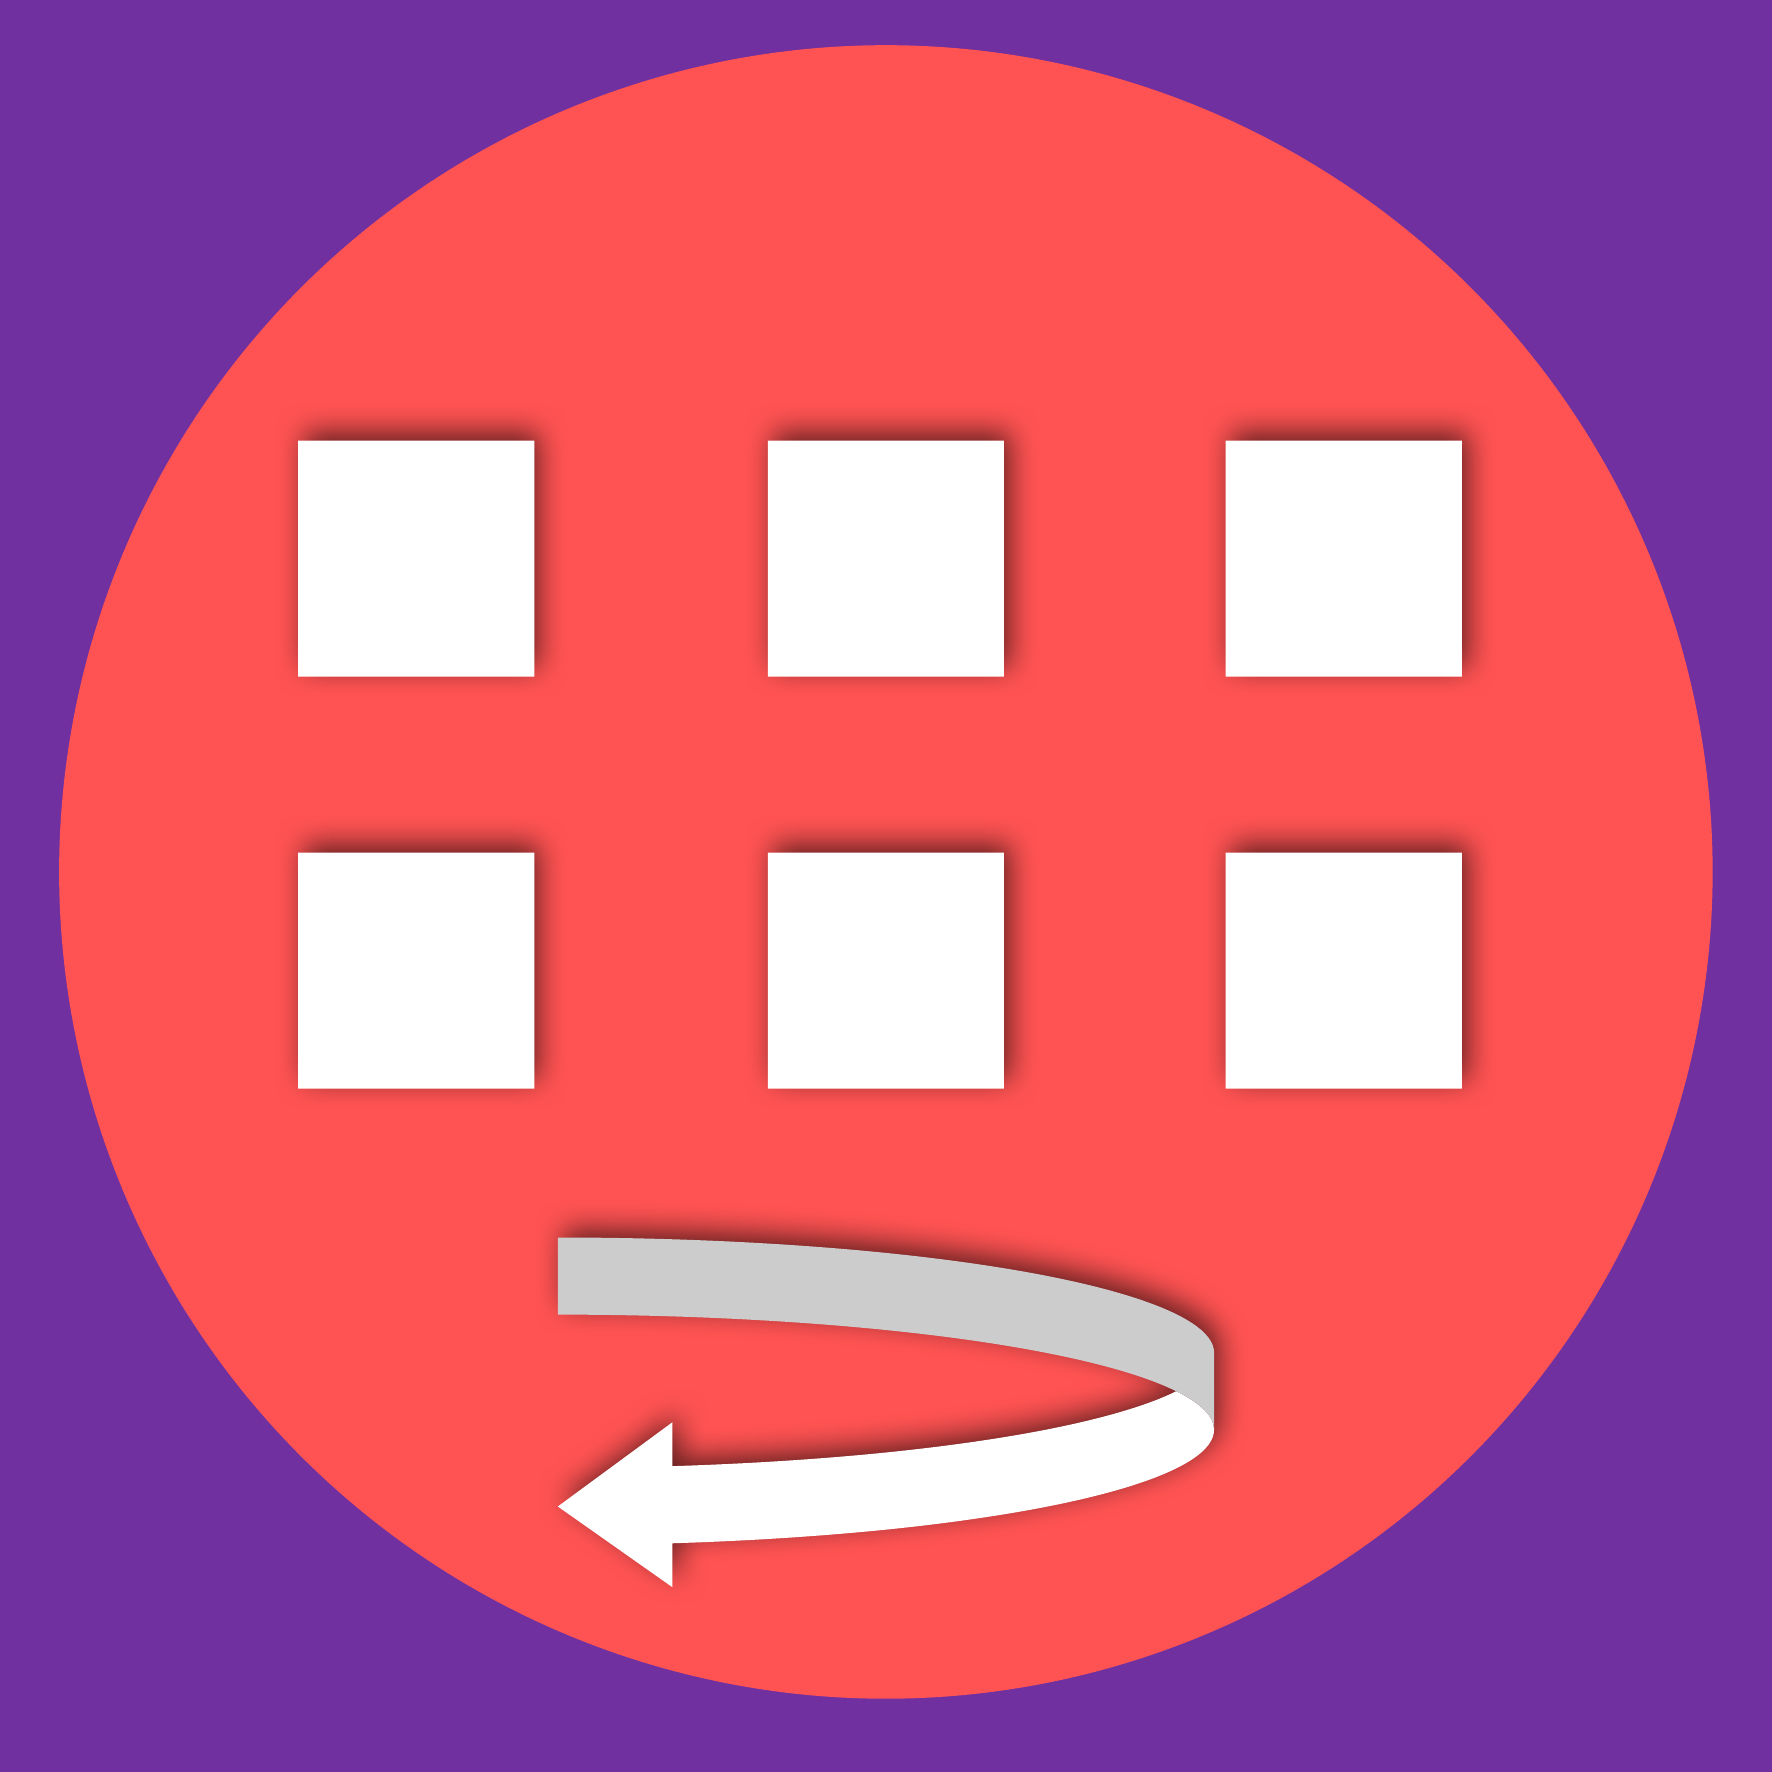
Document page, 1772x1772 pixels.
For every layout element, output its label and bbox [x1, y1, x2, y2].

text_box [1224, 438, 1464, 679]
text_box [555, 1235, 1217, 1590]
text_box [1224, 850, 1464, 1091]
text_box [296, 438, 536, 679]
text_box [296, 850, 536, 1091]
text_box [57, 43, 1715, 1701]
text_box [766, 438, 1006, 679]
text_box [766, 850, 1006, 1091]
